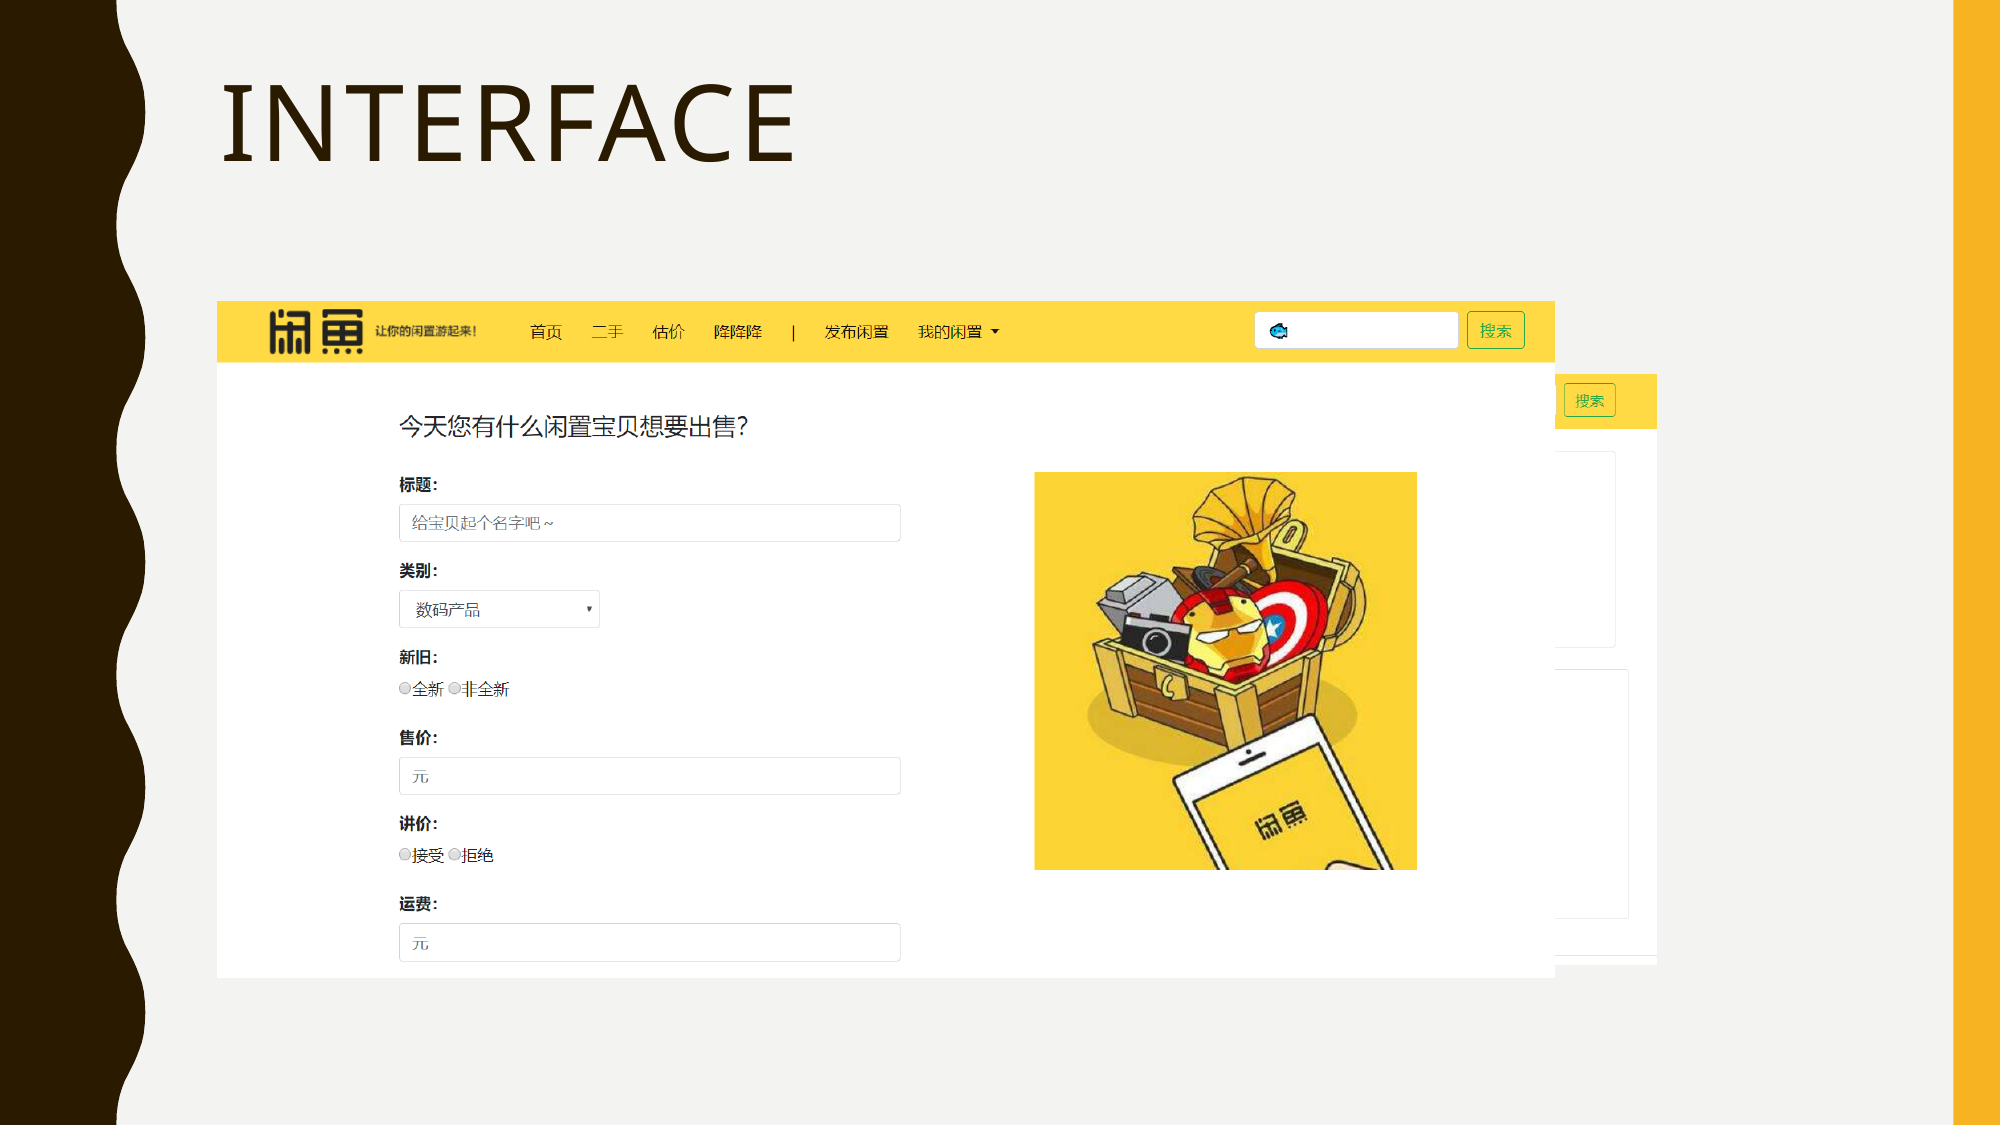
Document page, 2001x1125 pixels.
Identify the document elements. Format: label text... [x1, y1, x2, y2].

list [1555, 374, 1657, 965]
title Interface [205, 62, 1875, 308]
picture [217, 301, 1555, 978]
